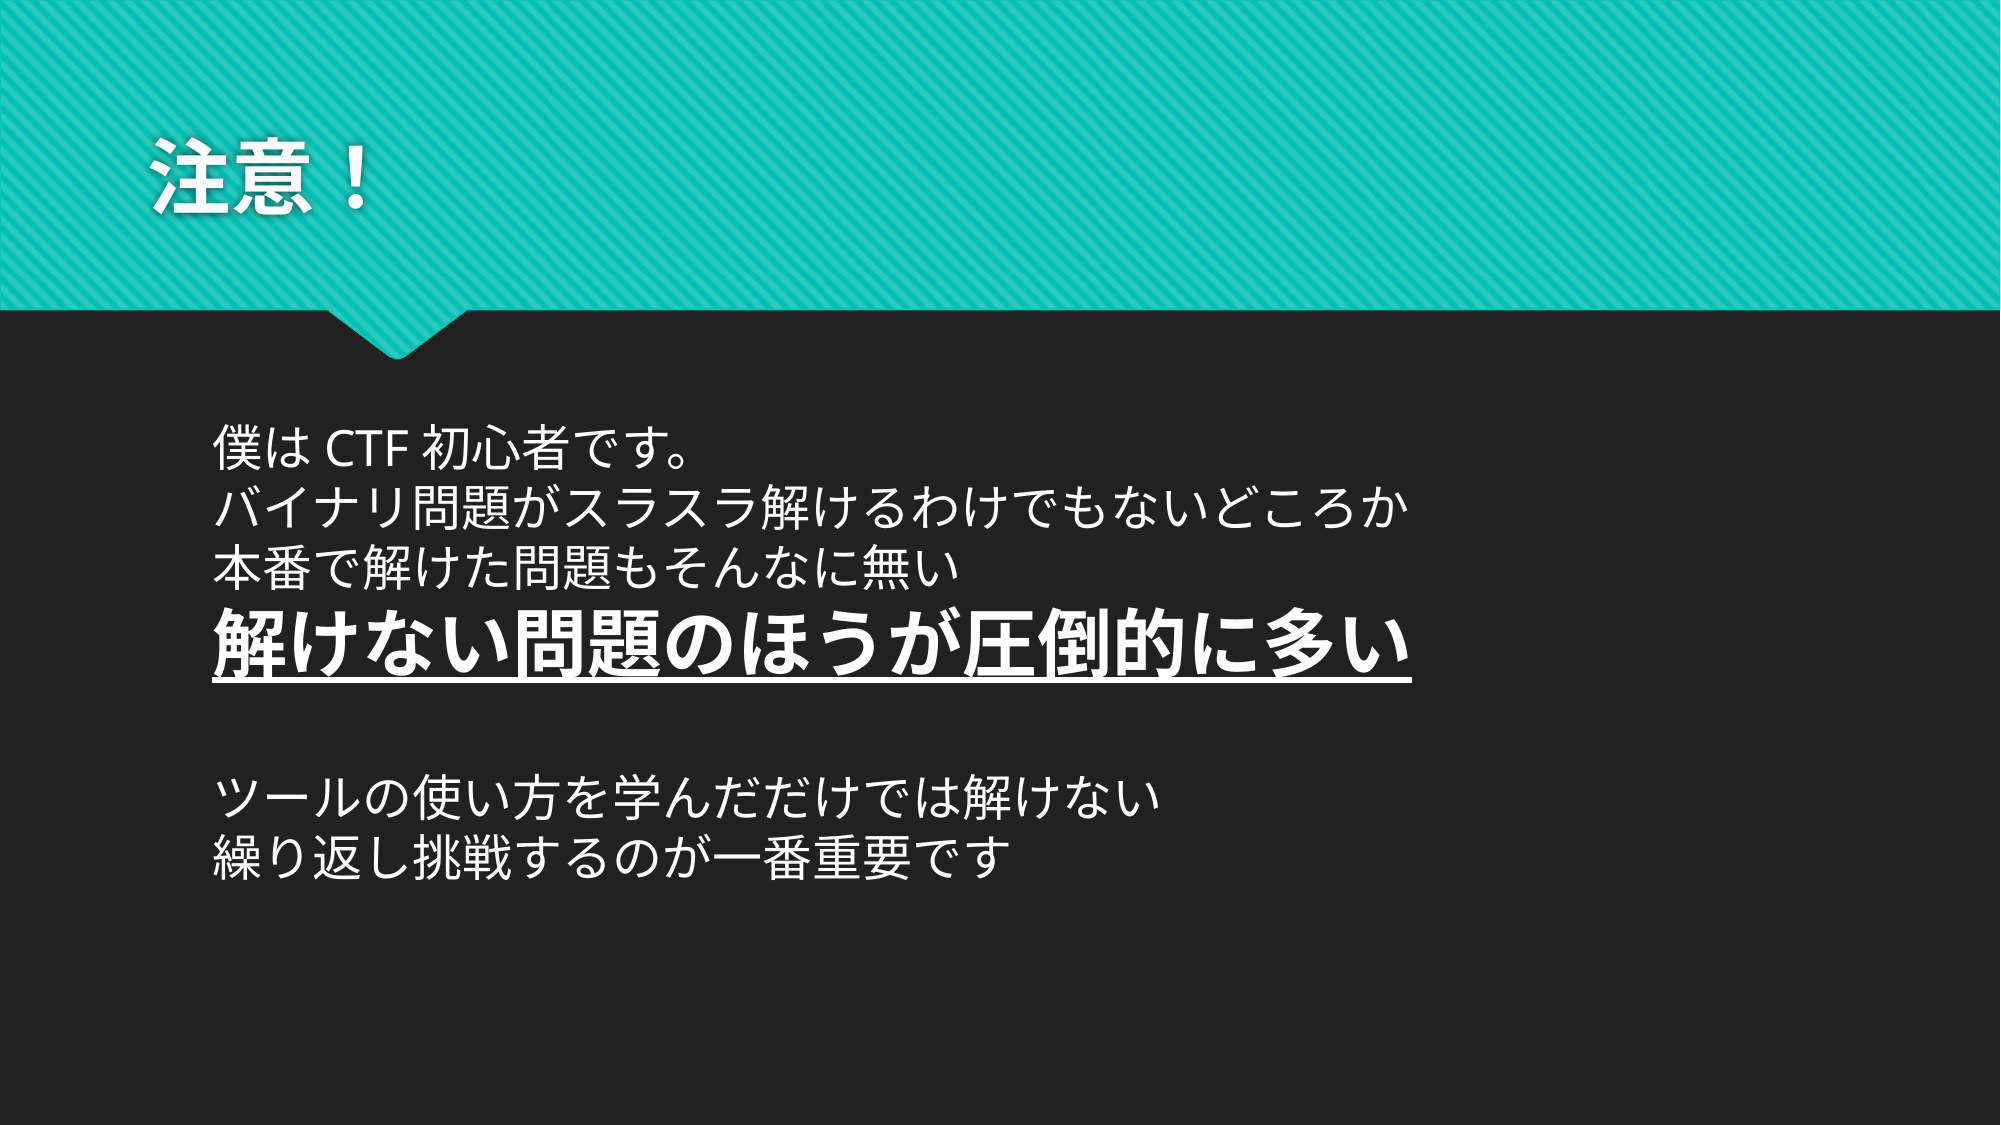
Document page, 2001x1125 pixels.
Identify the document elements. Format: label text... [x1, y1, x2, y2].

title 注意！ [132, 73, 1868, 233]
text_box 僕はCTF初心者です。 バイナリ問題がスラスラ解けるわけでもないどころか 本番で解けた問題もそんなに無い 解けない問題のほうが圧倒的に多い ツールの使い方を学んだだけでは解けない 繰り返し挑戦するのが一番重要です [197, 409, 1428, 894]
